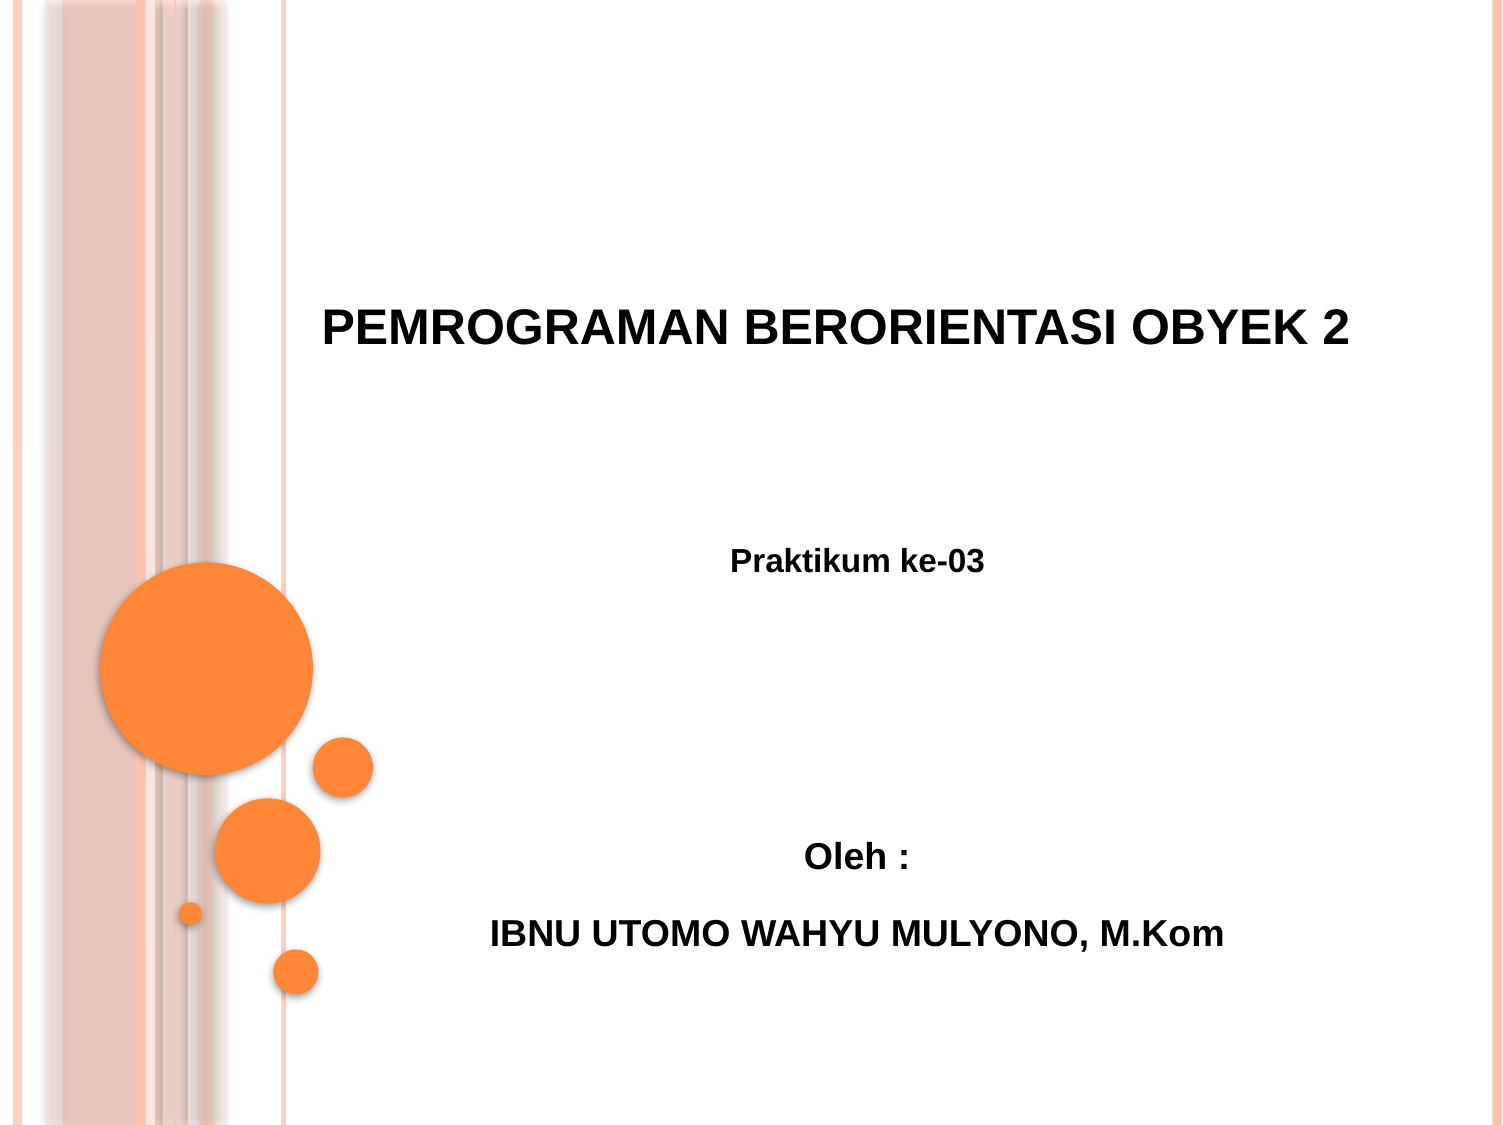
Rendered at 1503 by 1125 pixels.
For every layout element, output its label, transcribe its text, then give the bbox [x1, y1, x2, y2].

text_box PEMROGRAMAN BERORIENTASI OBYEK 2 [306, 287, 1366, 363]
text_box Oleh : [789, 824, 926, 885]
text_box IBNU UTOMO WAHYU MULYONO, M.Kom [475, 901, 1241, 962]
text_box Praktikum ke-03 [715, 531, 1001, 587]
